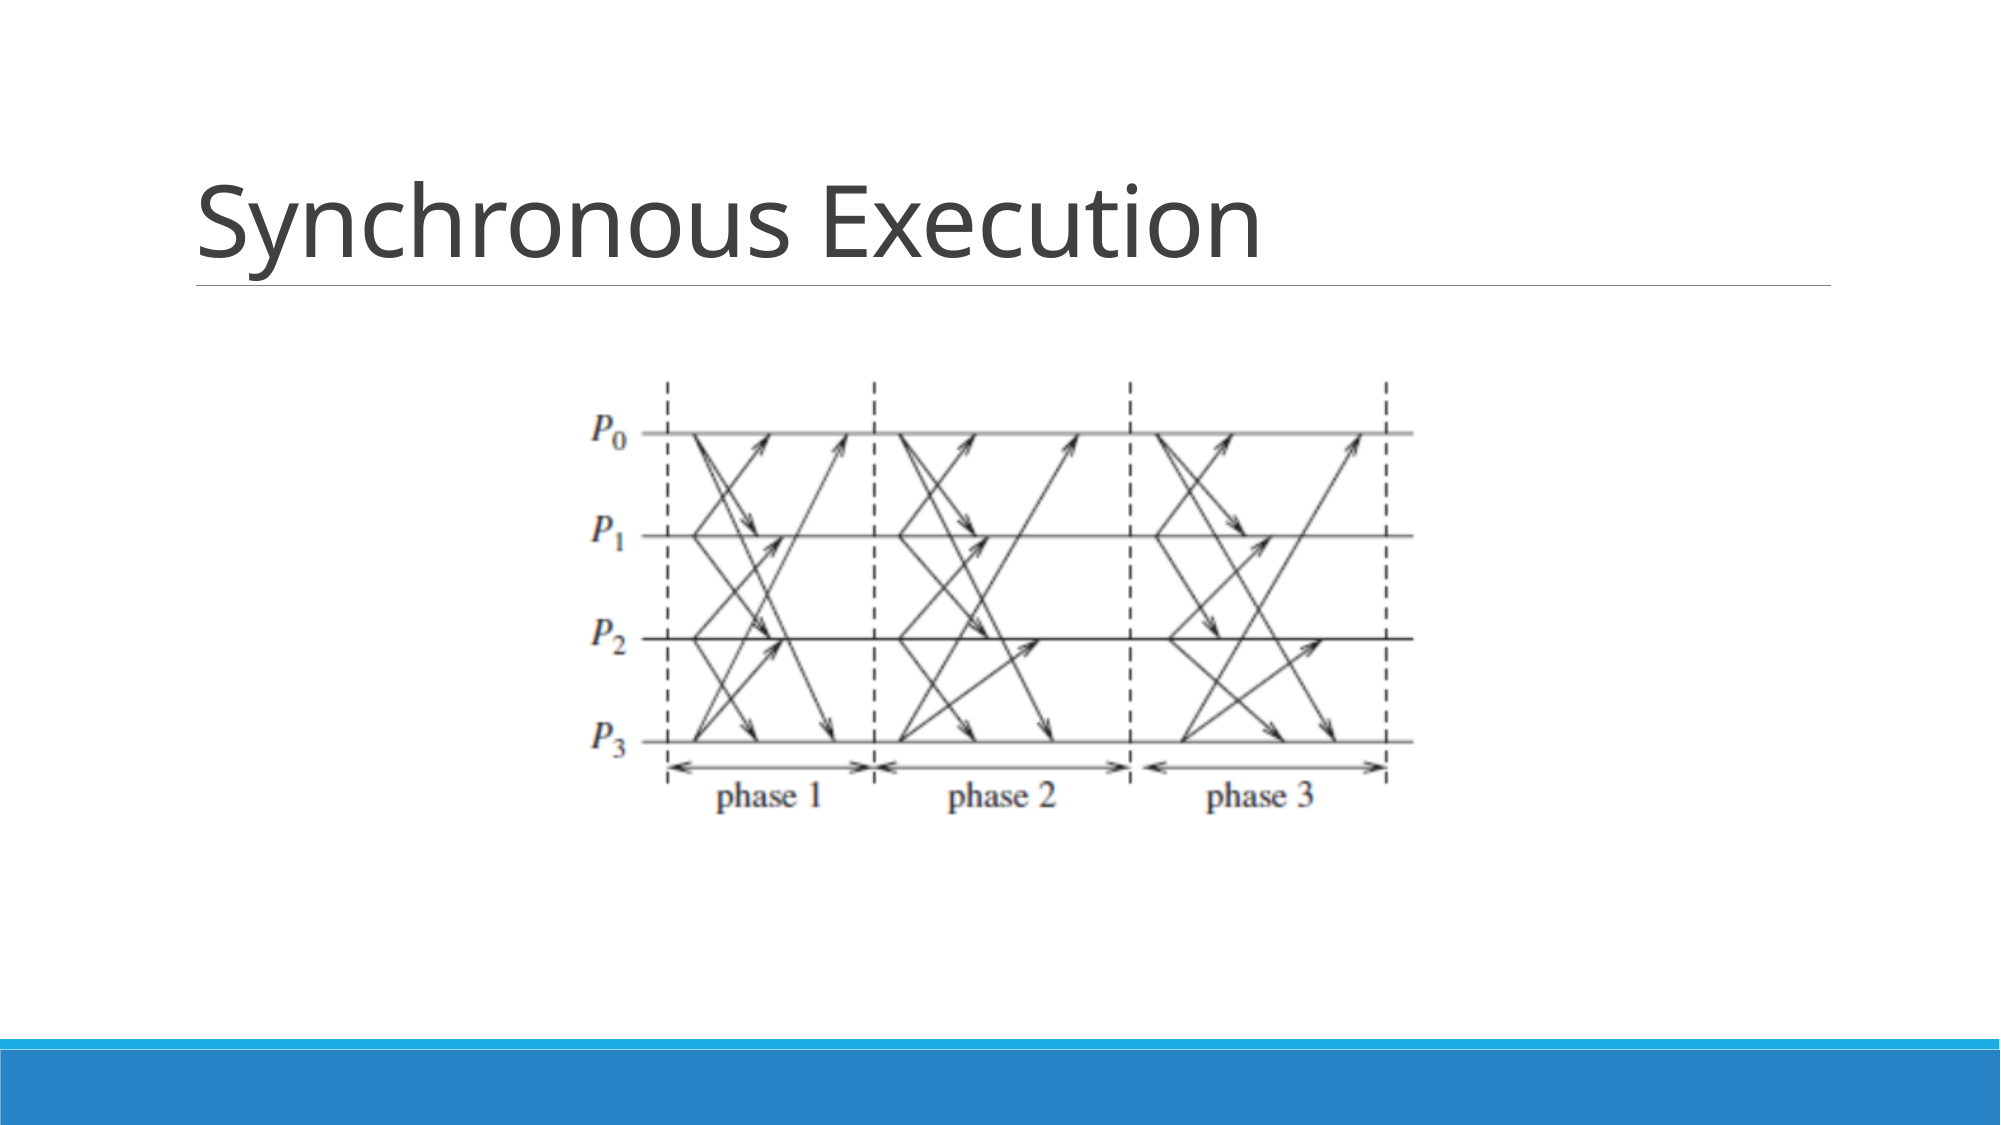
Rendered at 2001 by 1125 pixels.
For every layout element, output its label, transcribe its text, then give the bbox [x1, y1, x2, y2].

picture [551, 326, 1459, 885]
title Synchronous Execution [180, 47, 1830, 285]
